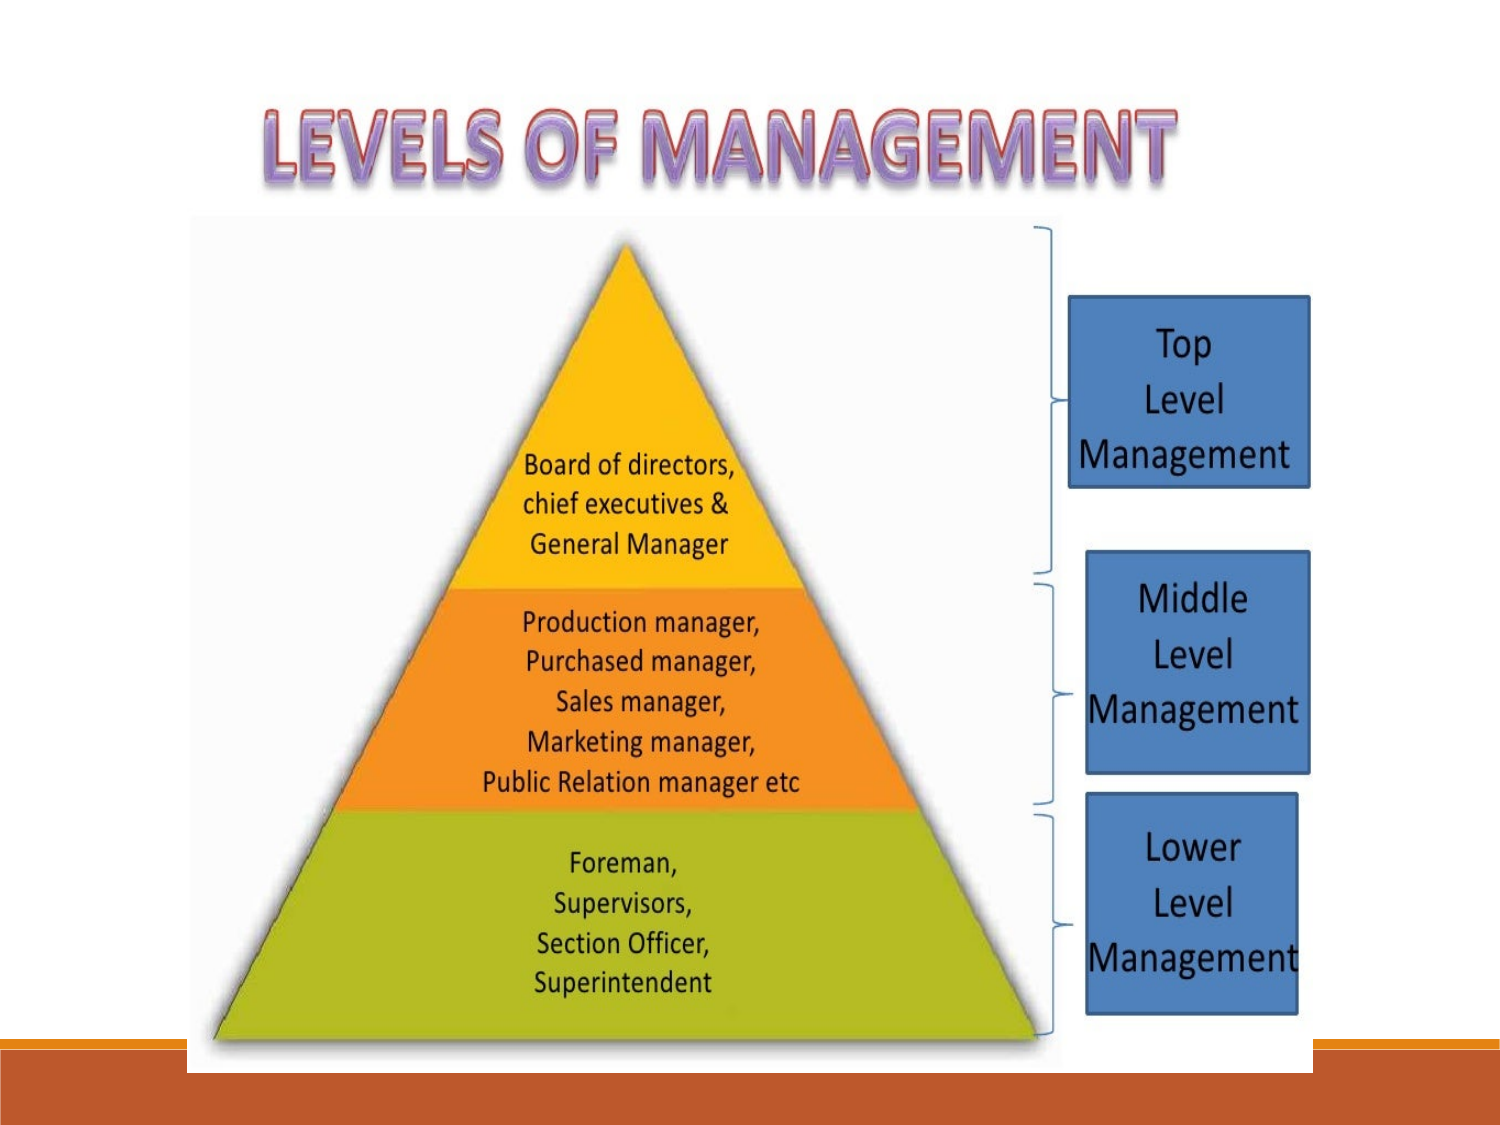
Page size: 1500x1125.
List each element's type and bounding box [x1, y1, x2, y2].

picture [186, 74, 1313, 1073]
